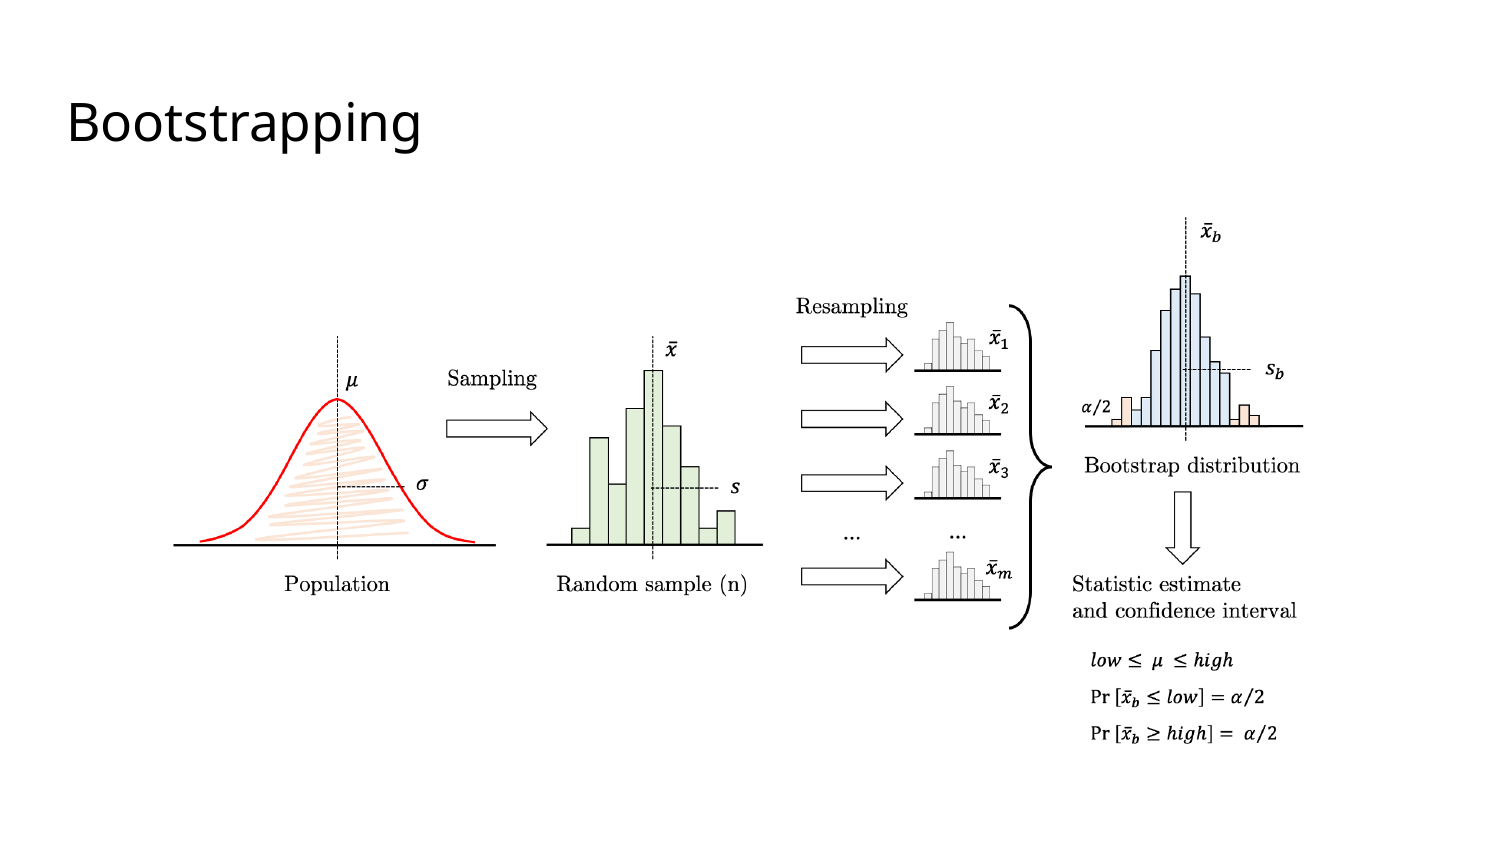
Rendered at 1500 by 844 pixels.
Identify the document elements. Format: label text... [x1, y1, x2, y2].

picture [160, 210, 1339, 757]
title Bootstrapping [51, 72, 1449, 167]
